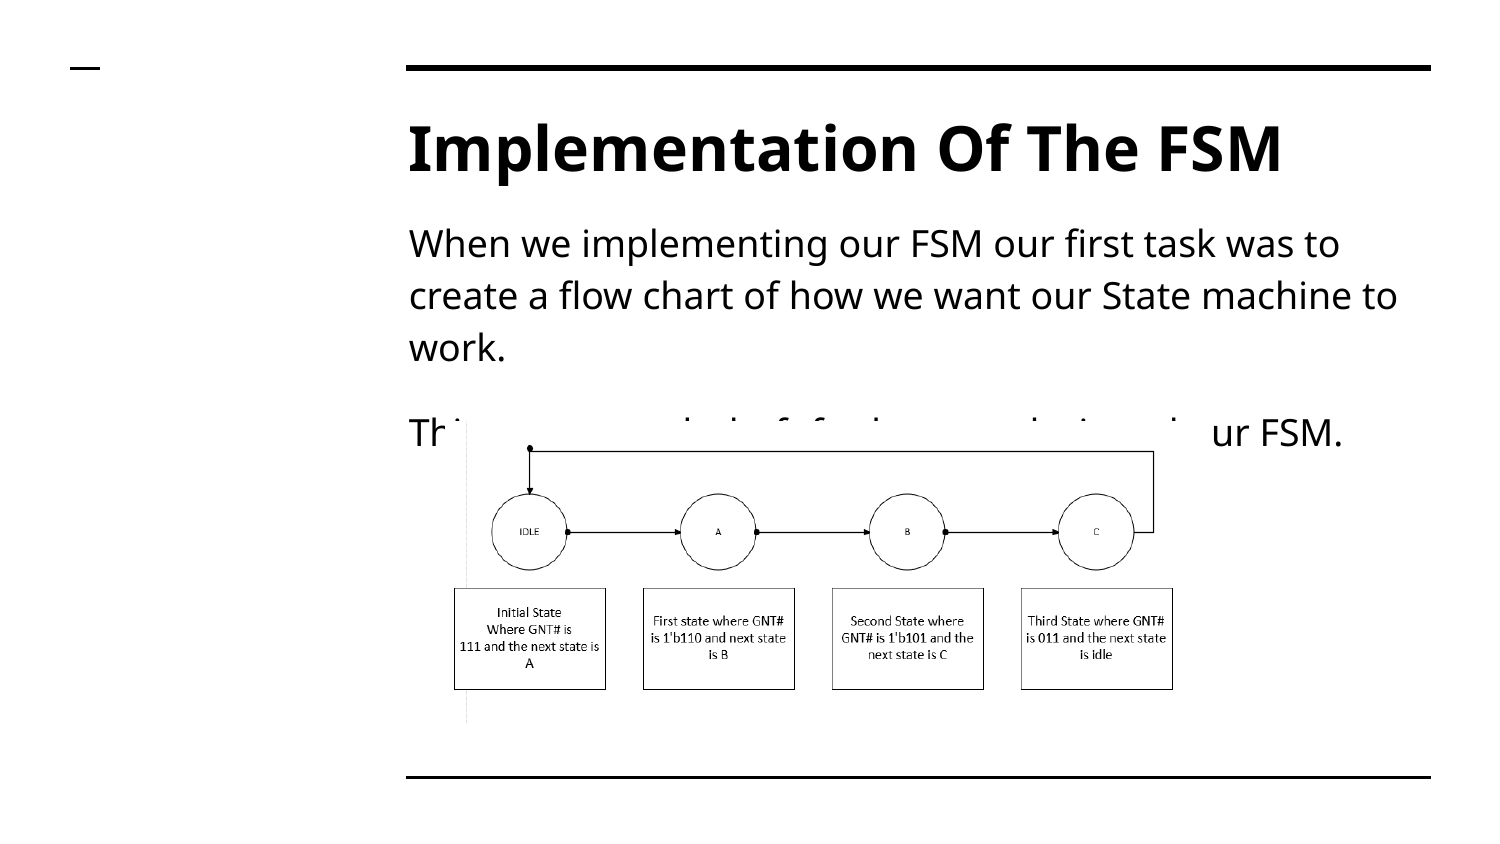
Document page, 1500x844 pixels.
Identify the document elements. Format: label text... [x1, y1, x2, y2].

list When we implementing our FSM our first task was to create a flow chart of how we want our State machine to work. This was a rough draft for how we designed our FSM. [393, 198, 1431, 431]
picture [444, 421, 1211, 723]
title Implementation Of The FSM [393, 94, 1431, 198]
